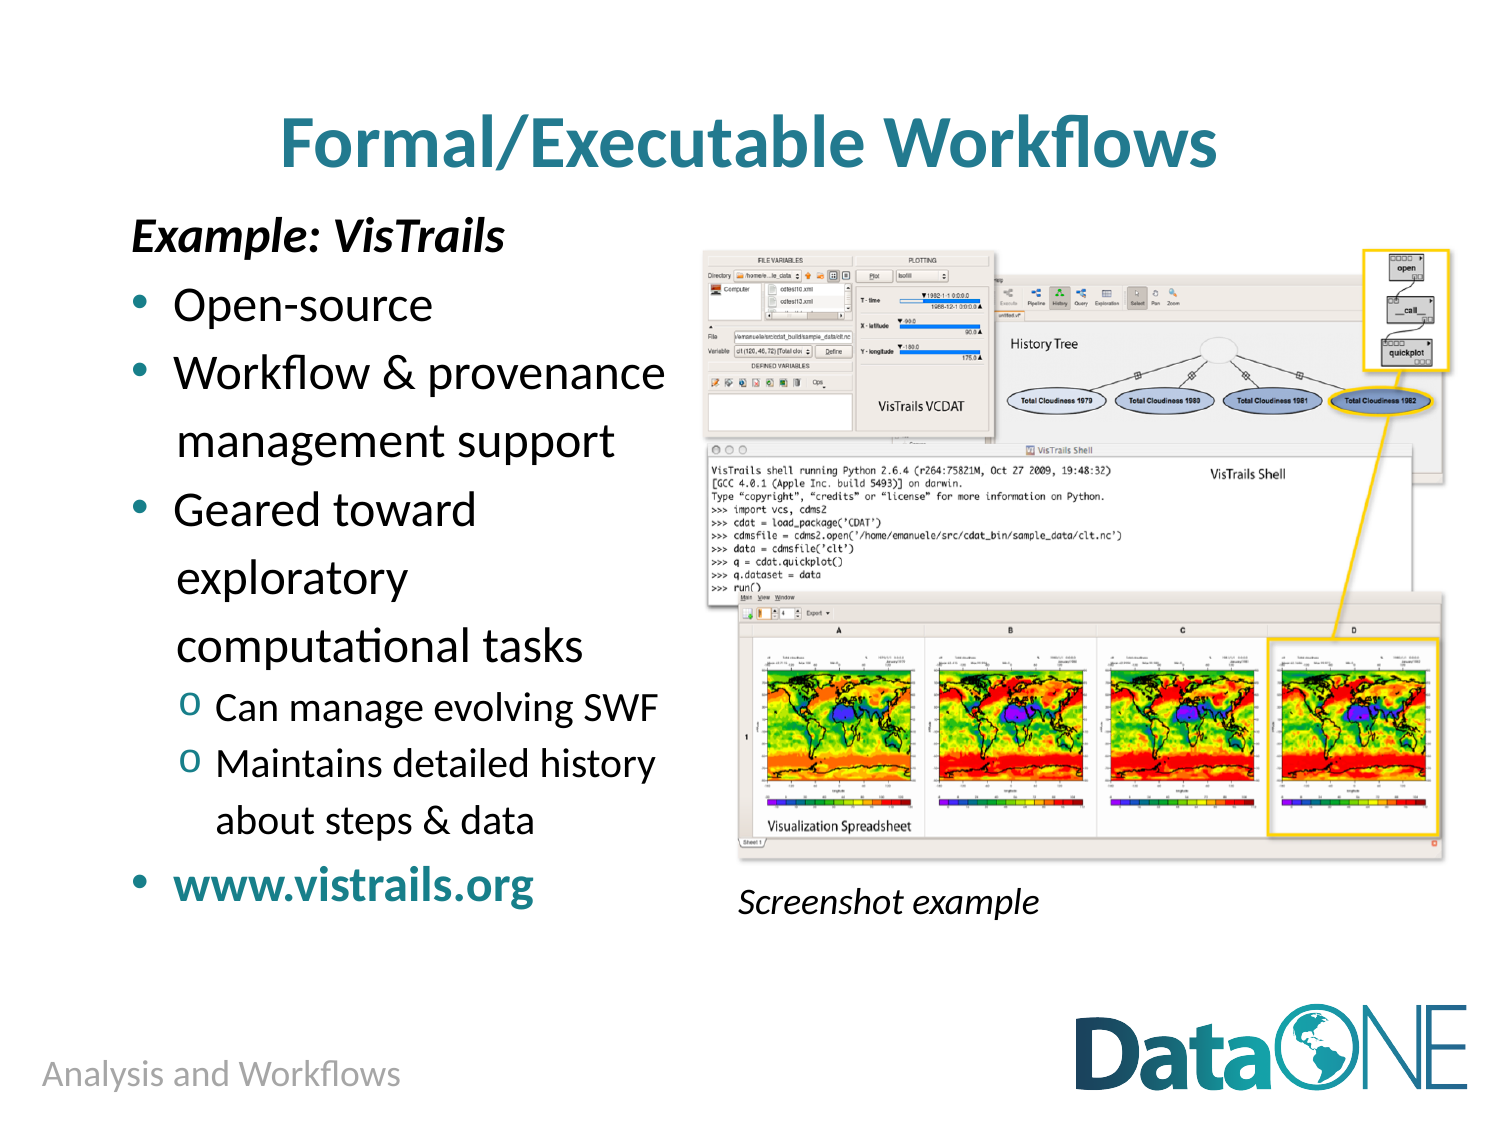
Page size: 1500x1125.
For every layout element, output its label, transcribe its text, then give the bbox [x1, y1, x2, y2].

text_box Screenshot example [723, 882, 1316, 930]
picture [1074, 1000, 1471, 1095]
picture [696, 241, 1461, 870]
title Formal/Executable Workflows [0, 80, 1500, 196]
list Example: VisTrails Open-source Workflow & provenance management support Geared toward exploratory computational tasks Can manage evolving SWF Maintains detailed history about steps & data www.vistrails.org [98, 196, 1410, 973]
